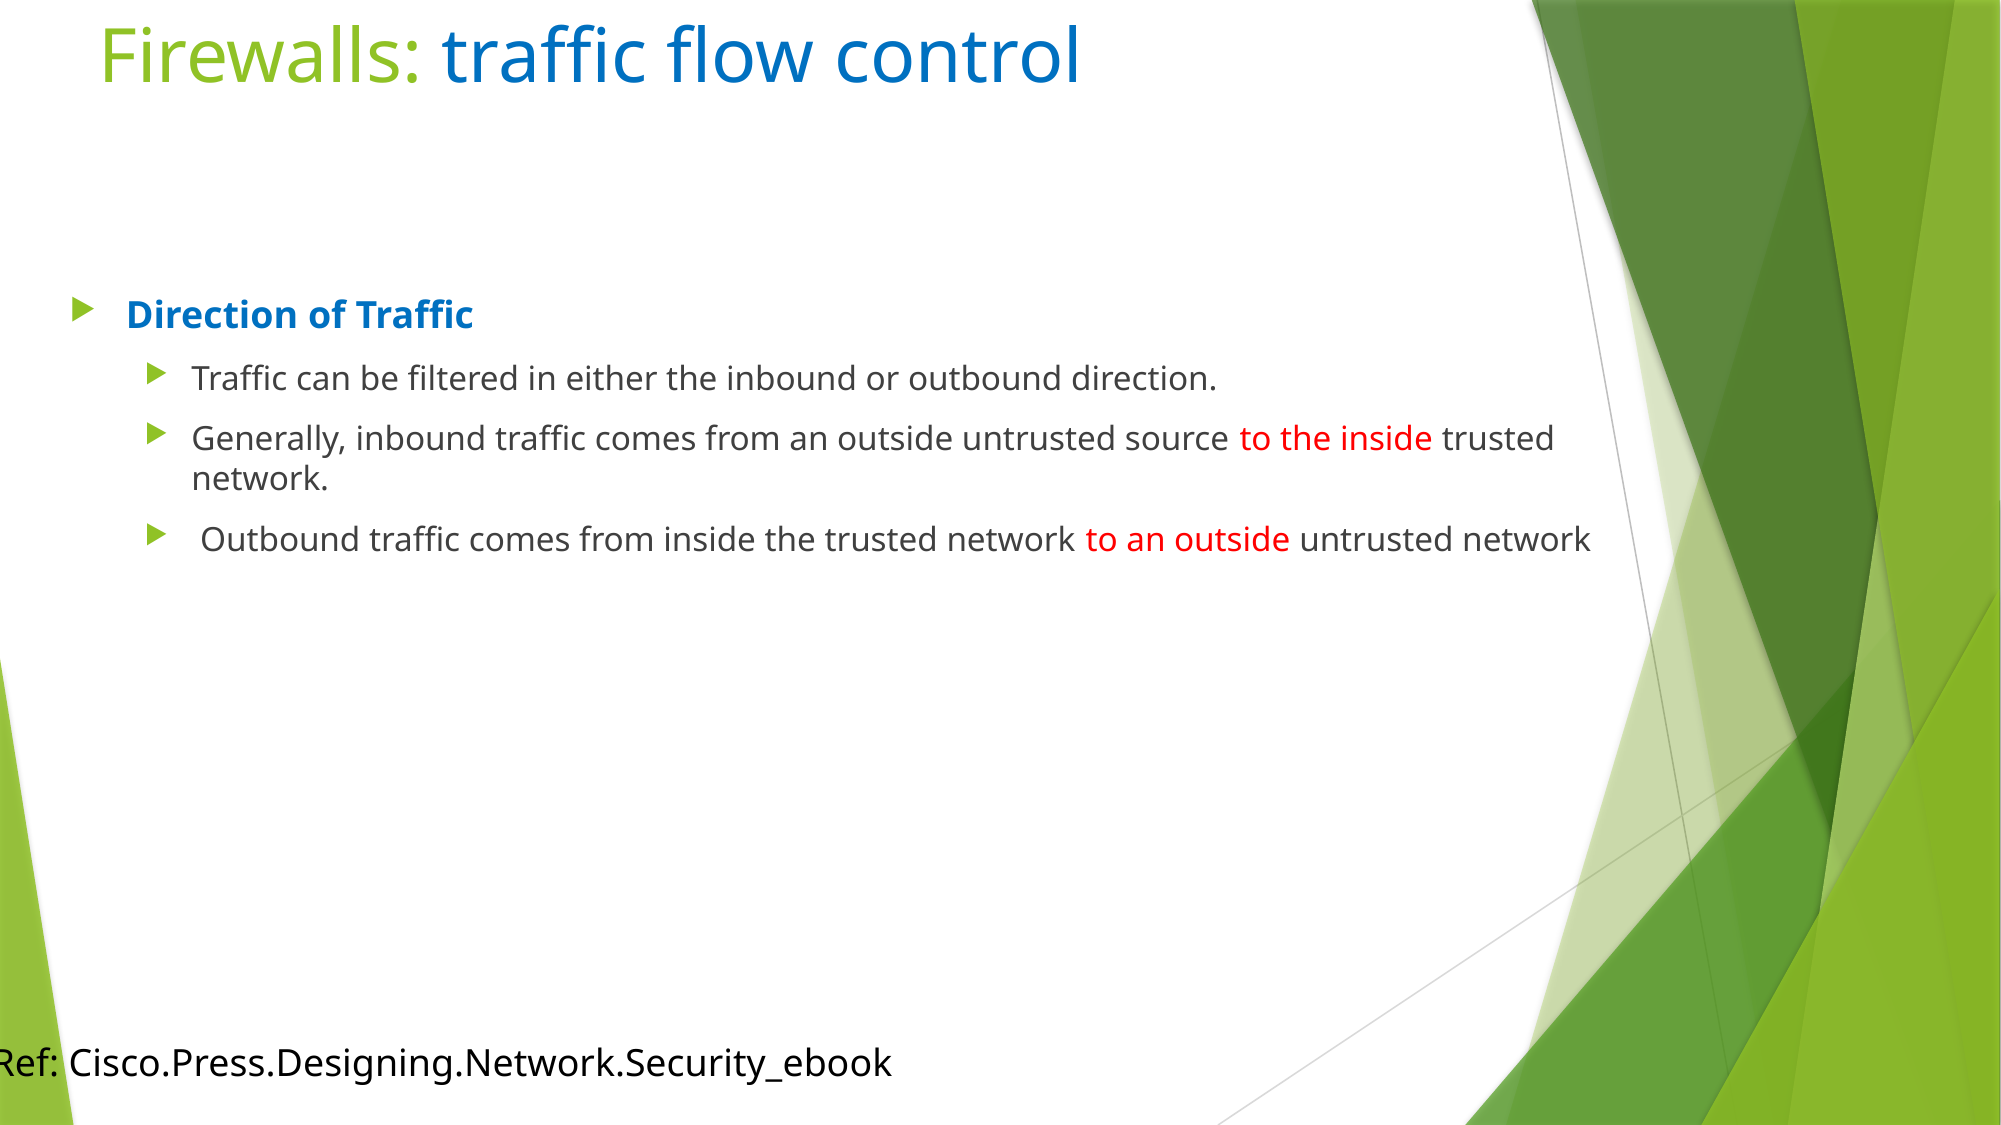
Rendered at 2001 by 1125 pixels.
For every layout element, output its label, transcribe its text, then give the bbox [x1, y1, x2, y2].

title Firewalls: traffic flow control [83, 0, 1728, 130]
list Direction of Traffic Traffic can be filtered in either the inbound or outbound direction. Generally, inbound traffic comes from an outside untrusted source to the inside trusted network. Outbound traffic comes from inside the trusted network to an outside untrusted network [54, 283, 1694, 659]
text_box Ref: Cisco.Press.Designing.Network.Security_ebook [0, 1031, 908, 1091]
